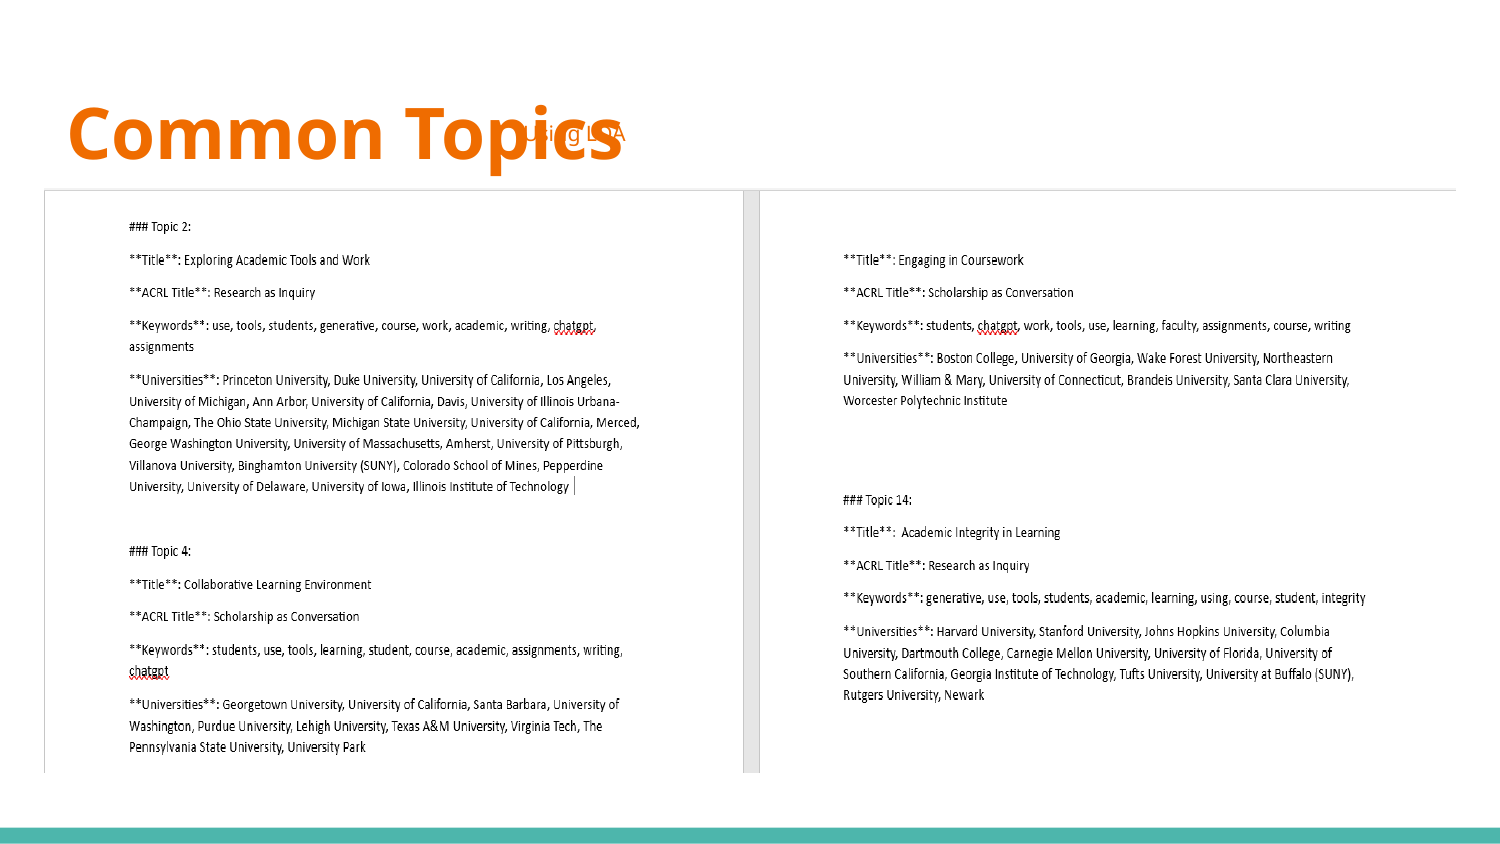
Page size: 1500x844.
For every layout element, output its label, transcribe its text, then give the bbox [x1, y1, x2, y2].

title Common Topics [51, 72, 1449, 187]
list Using LDA [508, 101, 1449, 161]
picture [44, 188, 1456, 774]
